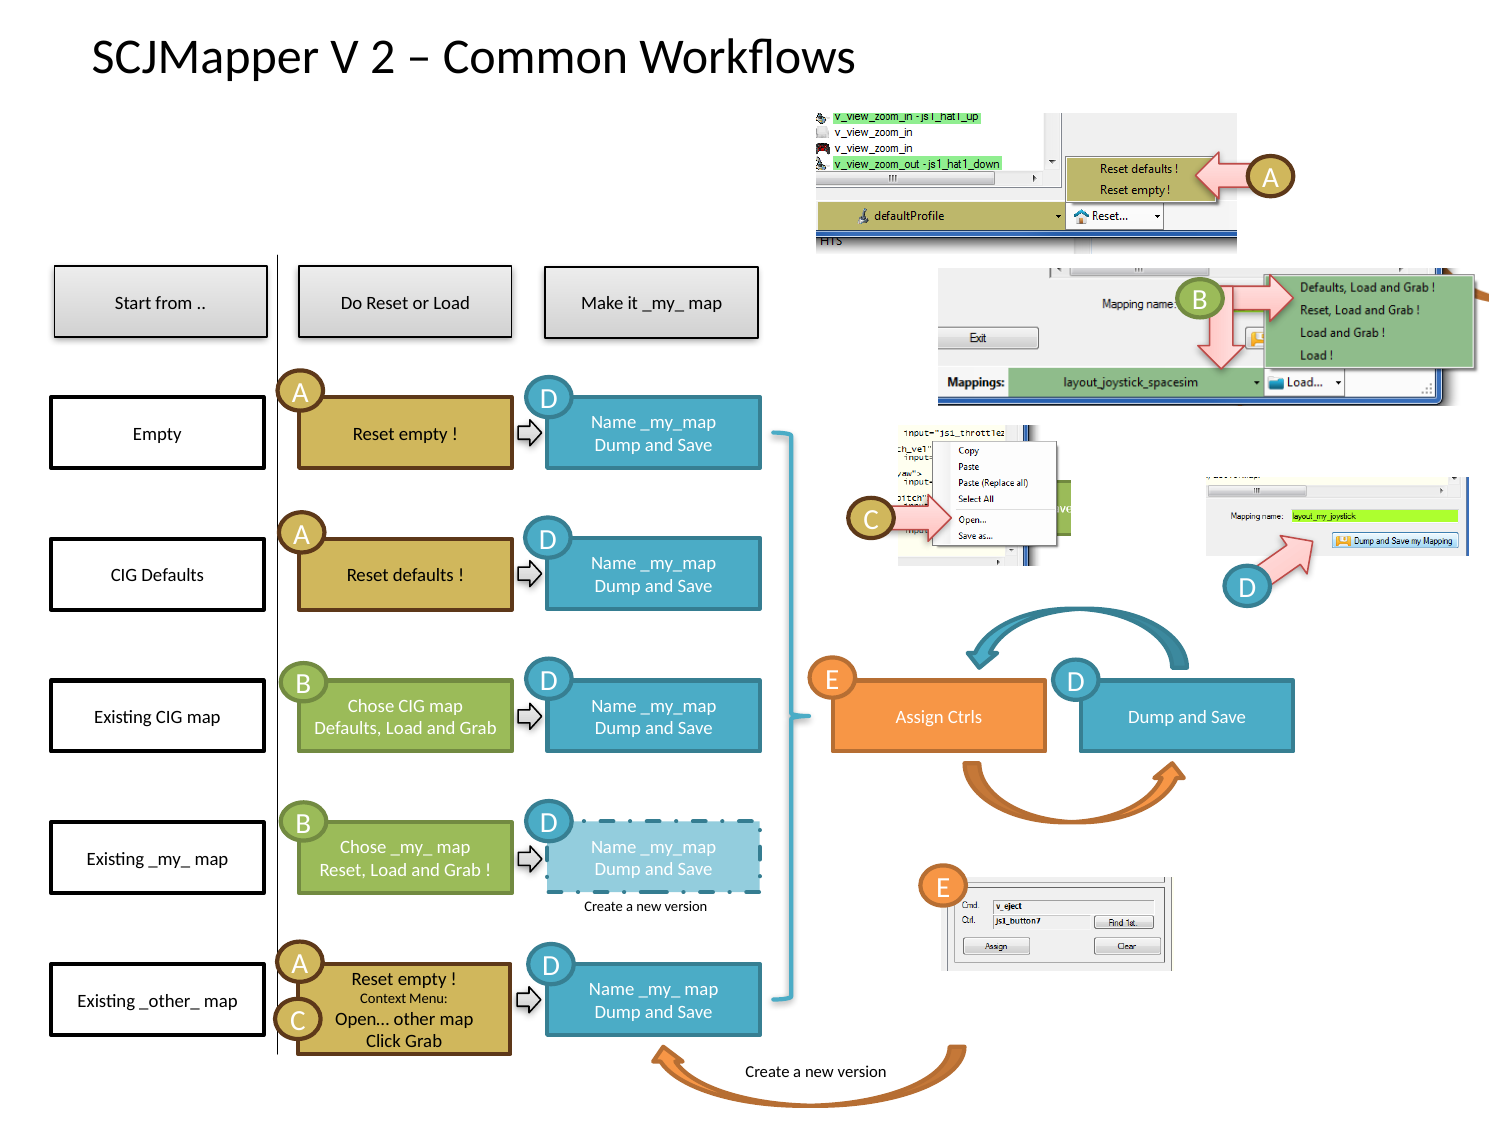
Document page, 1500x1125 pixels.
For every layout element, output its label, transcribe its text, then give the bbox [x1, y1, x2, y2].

text_box CIG Defaults [49, 537, 266, 612]
picture [938, 268, 1489, 406]
text_box Reset defaults ! [297, 537, 514, 612]
text_box E [807, 655, 858, 700]
text_box B [282, 660, 329, 704]
text_box Chose _my_ map Reset, Load and Grab ! [297, 820, 514, 895]
picture [815, 112, 1237, 255]
text_box A [282, 510, 327, 555]
text_box A [282, 368, 326, 413]
text_box [1243, 162, 1250, 188]
picture [1205, 477, 1469, 556]
text_box D [1222, 564, 1273, 609]
text_box Reset empty ! [297, 395, 514, 470]
text_box [517, 419, 543, 447]
text_box D [523, 656, 574, 701]
text_box C [846, 495, 892, 541]
text_box [965, 606, 1190, 670]
text_box [962, 761, 1186, 825]
text_box Do Reset or Load [298, 265, 512, 338]
text_box B [282, 800, 329, 843]
text_box Assign Ctrls [831, 678, 1047, 753]
text_box Name _my_map Dump and Save [545, 819, 762, 894]
text_box [517, 559, 543, 588]
text_box Name _my_map Dump and Save [545, 536, 762, 611]
text_box A [282, 939, 325, 984]
text_box [651, 1044, 967, 1108]
text_box [516, 986, 542, 1014]
text_box Name _my_ map Dump and Save [545, 962, 762, 1037]
text_box D [1050, 657, 1101, 702]
text_box Create a new version [730, 1053, 902, 1089]
text_box Existing CIG map [49, 678, 266, 753]
text_box Start from .. [54, 265, 268, 338]
text_box D [523, 798, 574, 844]
text_box Create a new version [569, 889, 723, 923]
text_box A [1245, 153, 1296, 199]
text_box Name _my_map Dump and Save [545, 678, 762, 753]
picture [898, 425, 1071, 566]
text_box Existing _other_ map [49, 962, 266, 1037]
text_box Dump and Save [1079, 678, 1295, 753]
picture [941, 877, 1174, 971]
text_box [1257, 564, 1310, 585]
text_box C [282, 996, 323, 1042]
text_box Chose CIG map Defaults, Load and Grab [297, 678, 514, 753]
text_box Existing _my_ map [49, 820, 266, 895]
text_box [517, 702, 543, 730]
text_box D [523, 374, 574, 420]
text_box Make it _my_ map [544, 266, 759, 339]
title SCJMapper V 2 – Common Workflows [76, 25, 1427, 82]
text_box D [522, 515, 573, 560]
text_box Name _my_map Dump and Save [545, 395, 762, 470]
text_box D [526, 941, 576, 987]
text_box E [918, 863, 966, 907]
text_box Empty [49, 395, 266, 470]
text_box [517, 845, 543, 873]
text_box Reset empty ! Context Menu: Open… other map Click Grab [296, 962, 512, 1056]
text_box [771, 430, 812, 1002]
